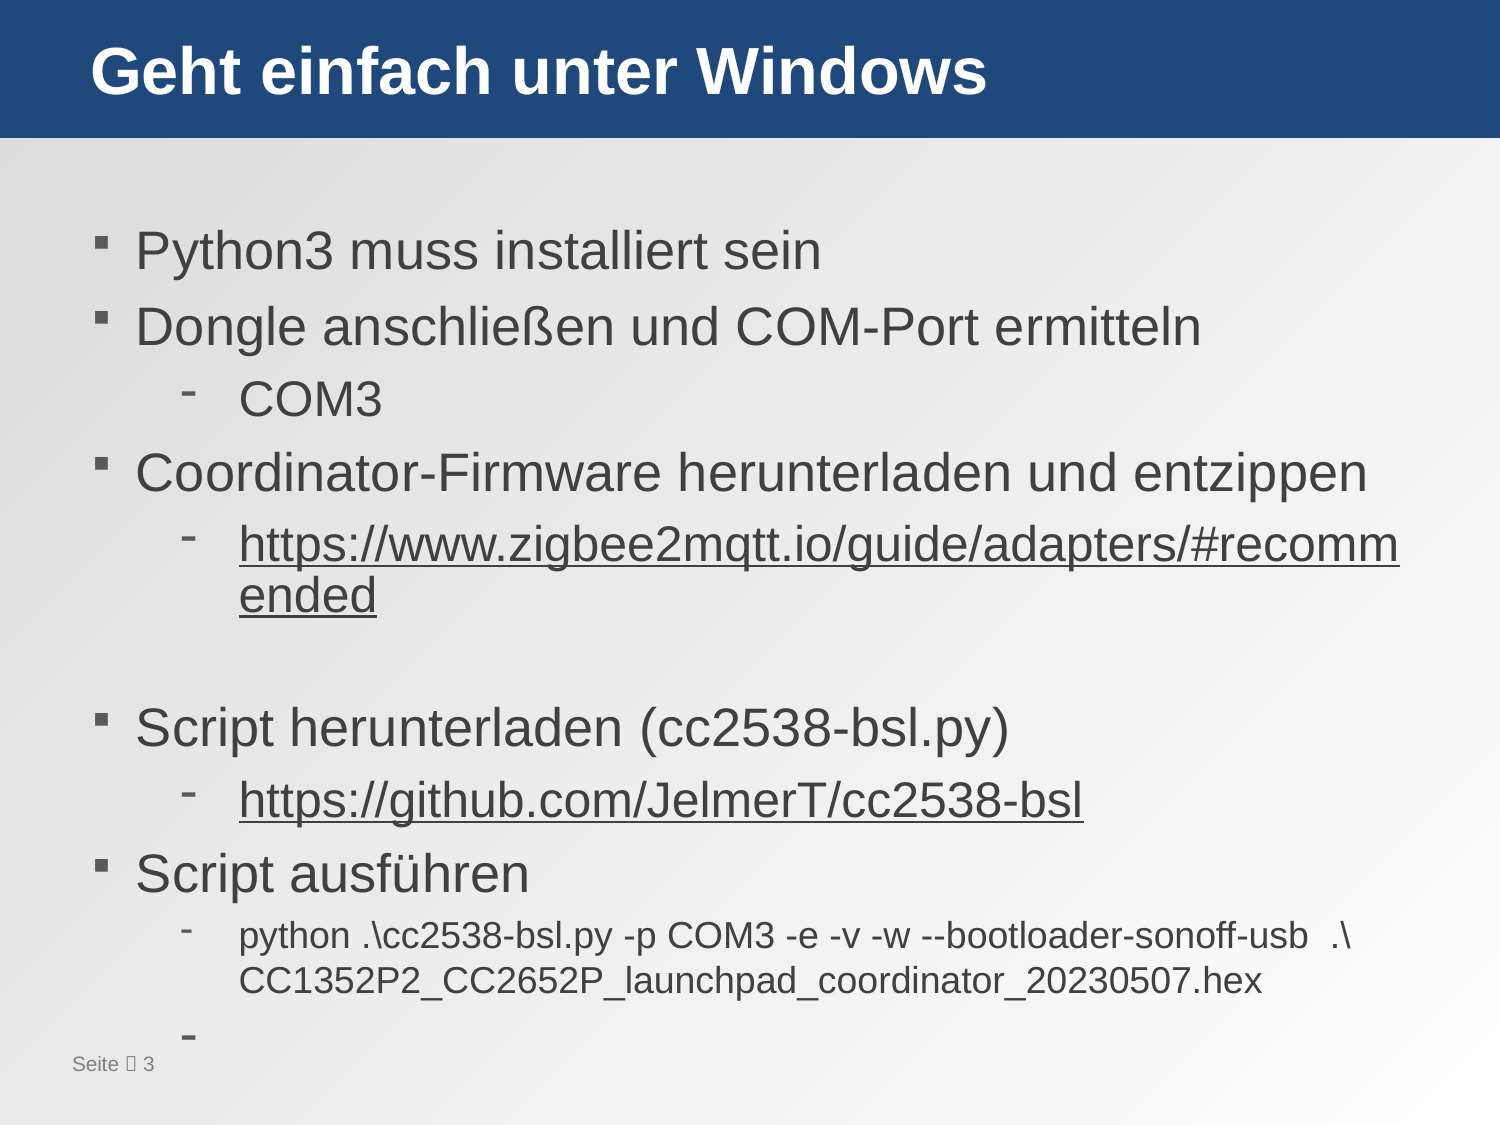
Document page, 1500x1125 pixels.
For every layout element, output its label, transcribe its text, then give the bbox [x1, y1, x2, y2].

title Geht einfach unter Windows [75, 20, 1425, 208]
list Python3 muss installiert sein Dongle anschließen und COM-Port ermitteln COM3 Coordinator-Firmware herunterladen und entzippen https://www.zigbee2mqtt.io/guide/adapters/#recommended Script herunterladen (cc2538-bsl.py) https://github.com/JelmerT/cc2538-bsl Script ausführen python .\cc2538-bsl.py -p COM3 -e -v -w --bootloader-sonoff-usb .\CC1352P2_CC2652P_launchpad_coordinator_20230507.hex [76, 208, 1424, 964]
